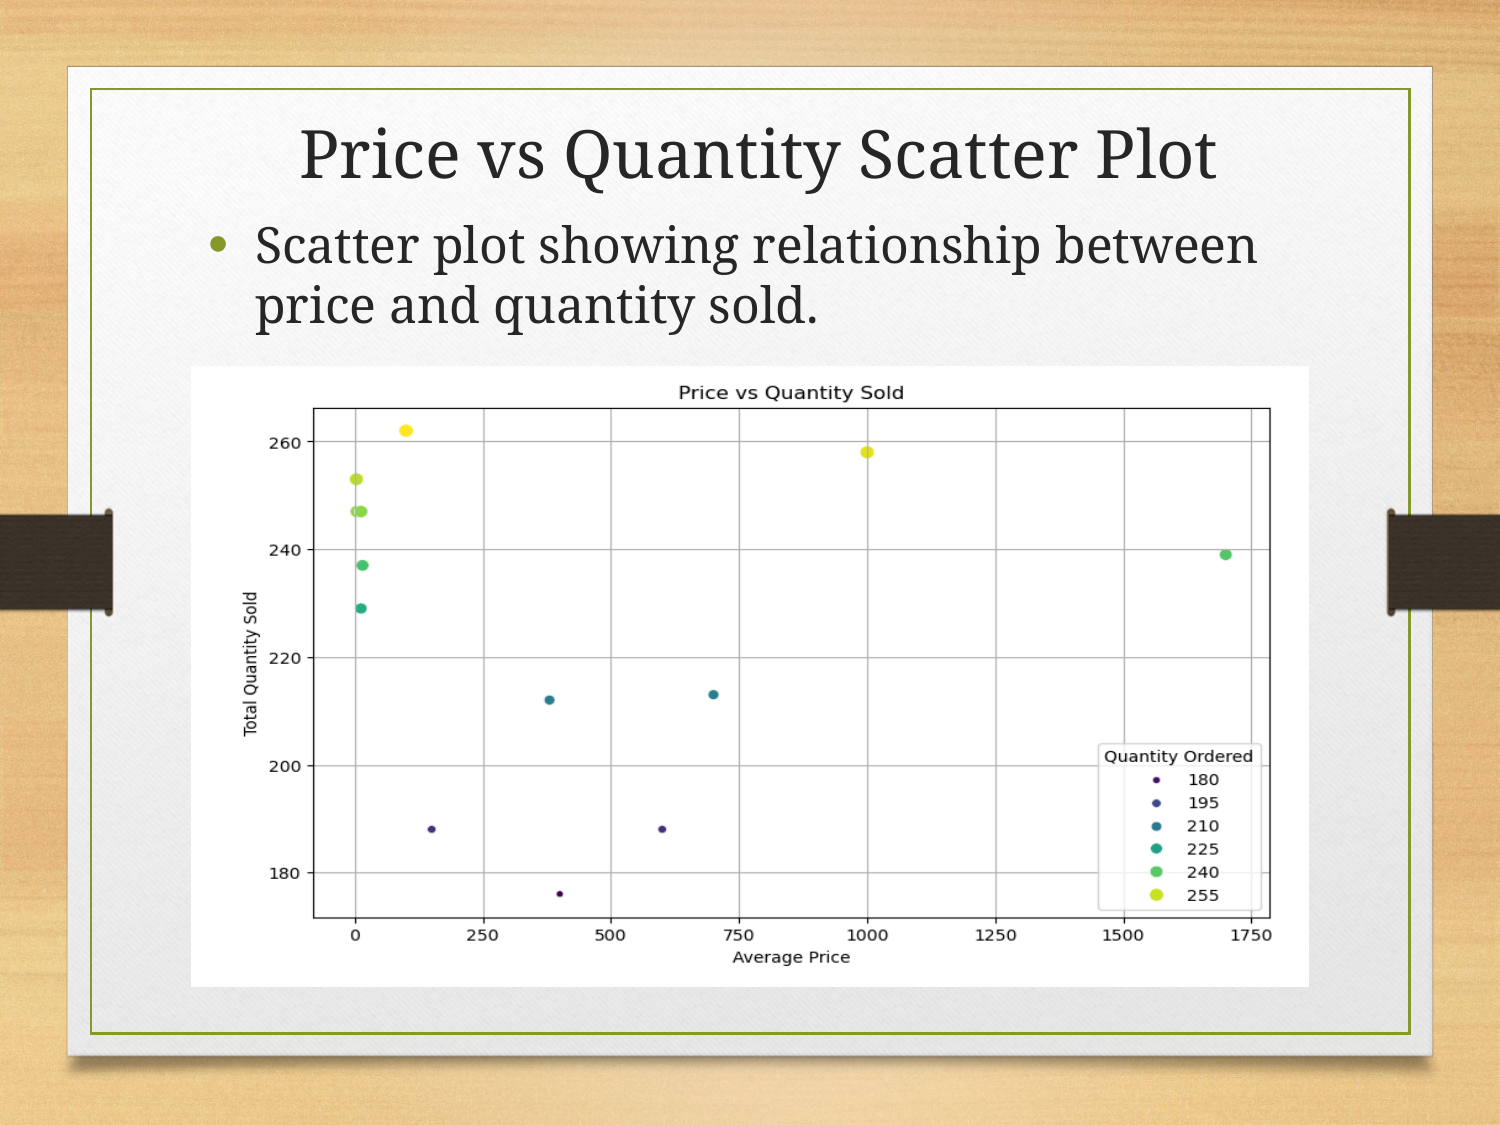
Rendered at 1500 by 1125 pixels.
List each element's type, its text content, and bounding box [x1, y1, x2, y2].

picture [0, 0, 1500, 1125]
list Scatter plot showing relationship between price and quantity sold. [193, 206, 1309, 366]
title Price vs Quantity Scatter Plot [193, 78, 1309, 206]
